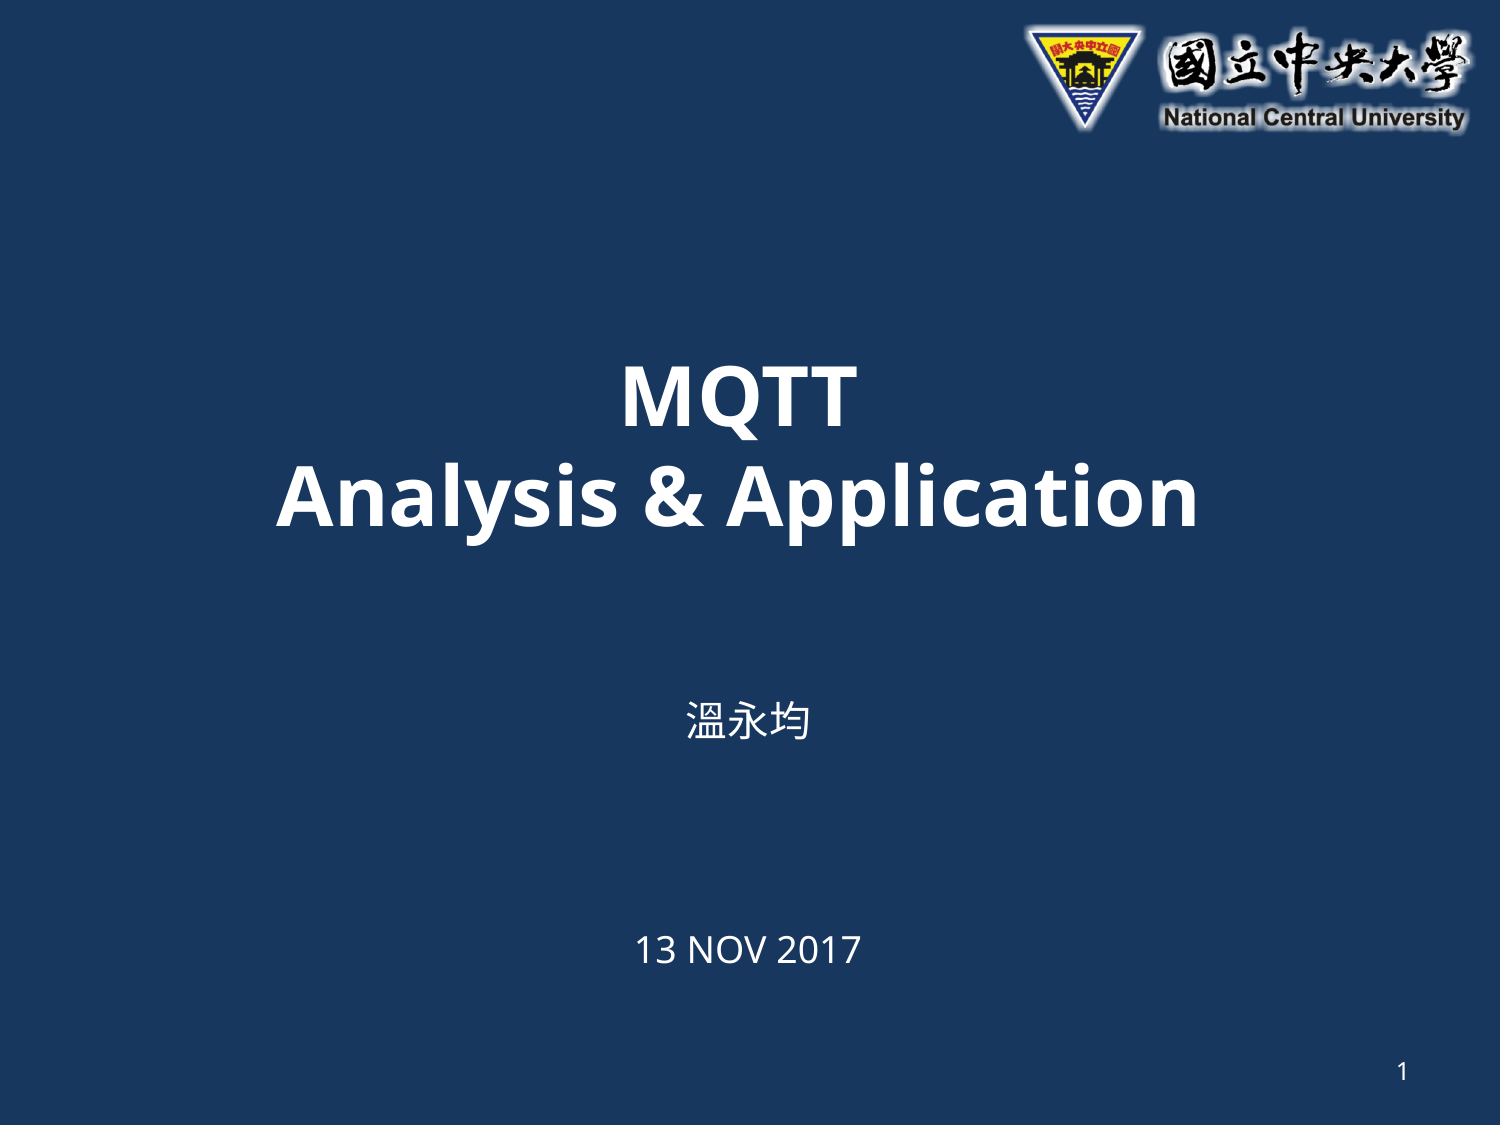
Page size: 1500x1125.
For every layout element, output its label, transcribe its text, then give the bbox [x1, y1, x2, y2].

subtitle 13 NOV 2017 [74, 919, 1423, 1103]
slide_number 1 [1074, 1042, 1425, 1103]
picture [1020, 23, 1477, 138]
title MQTT Analysis & Application [112, 296, 1388, 591]
text_box 溫永均 [223, 686, 1274, 814]
